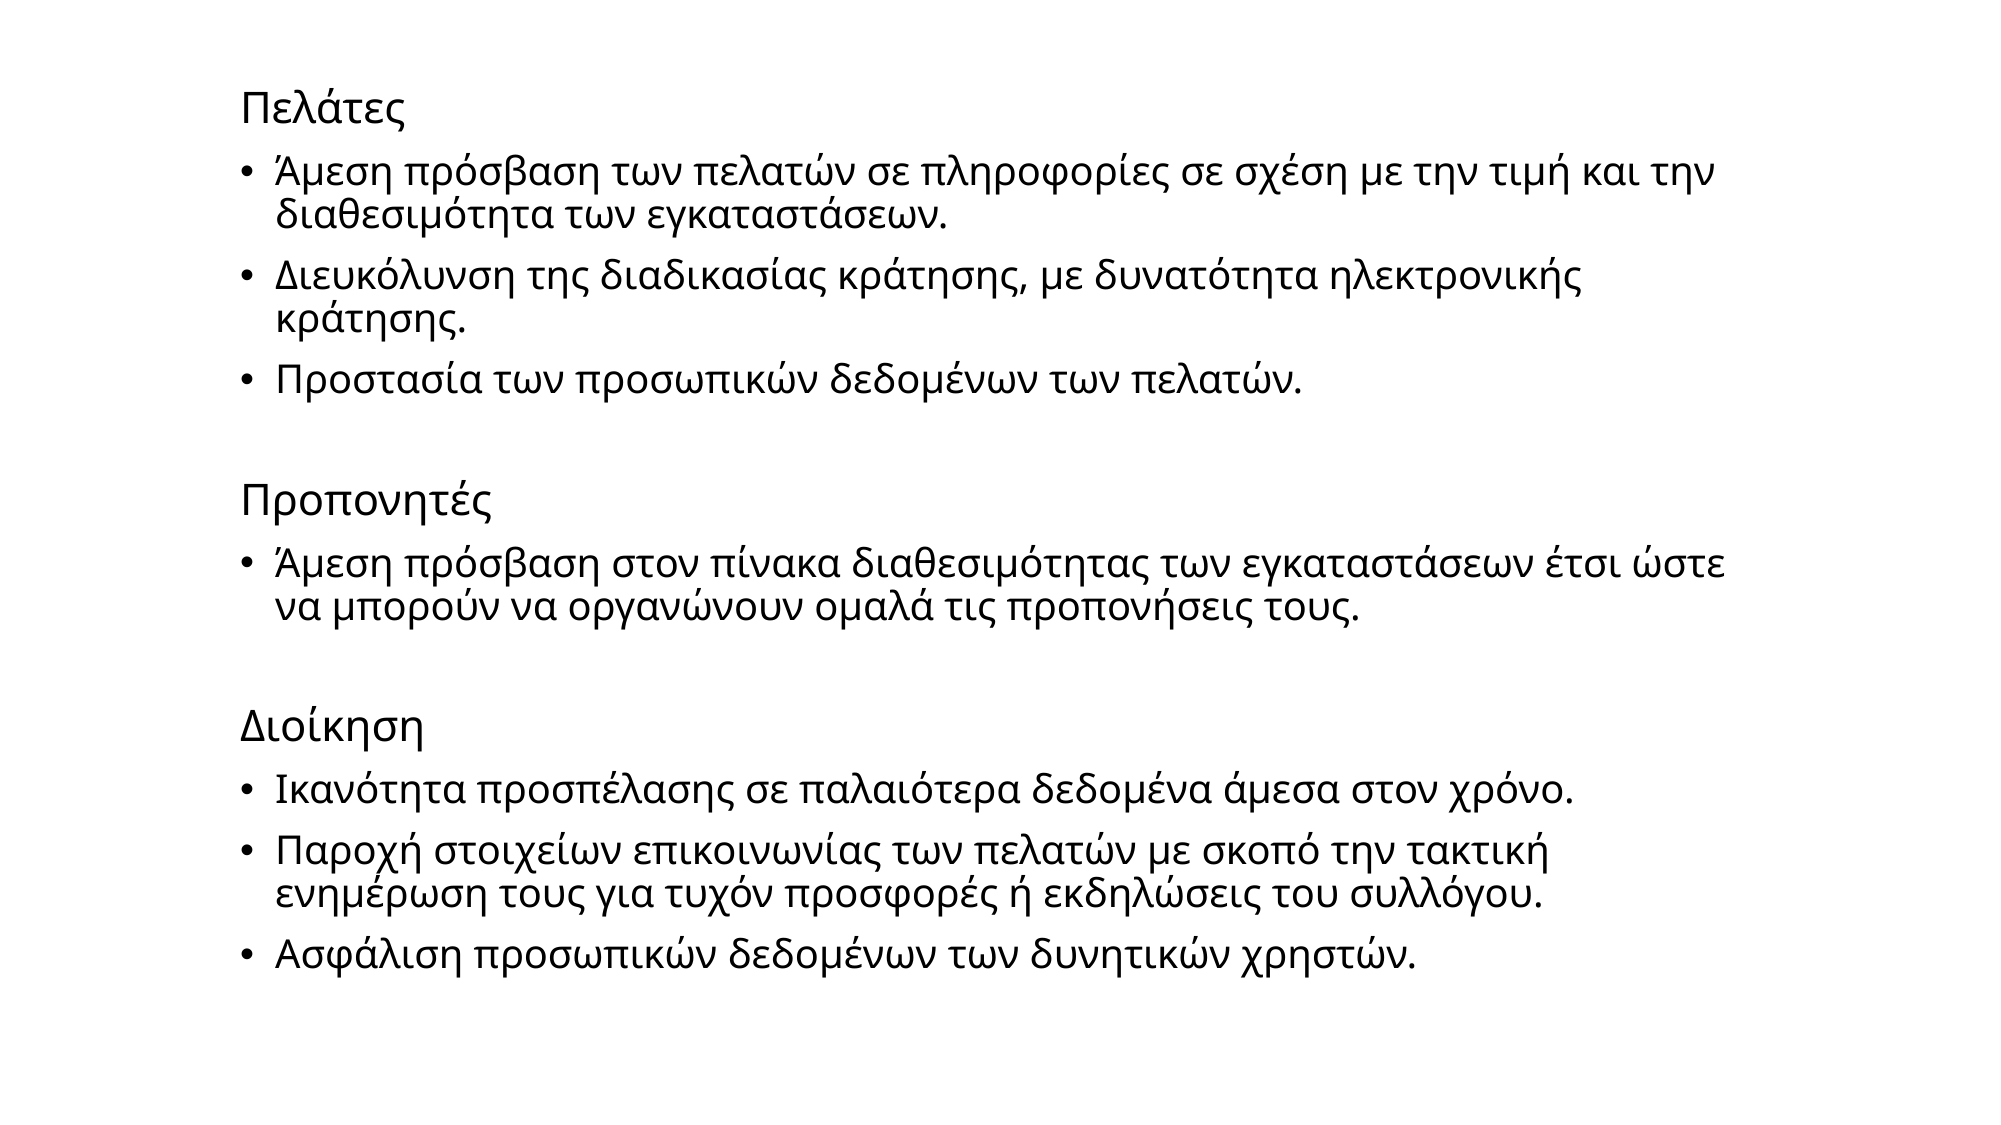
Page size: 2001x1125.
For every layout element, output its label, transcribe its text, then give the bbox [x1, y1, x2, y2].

list Πελάτες Άμεση πρόσβαση των πελατών σε πληροφορίες σε σχέση με την τιμή και την διαθεσιμότητα των εγκαταστάσεων. Διευκόλυνση της διαδικασίας κράτησης, με δυνατότητα ηλεκτρονικής κράτησης. Προστασία των προσωπικών δεδομένων των πελατών. Προπονητές Άμεση πρόσβαση στον πίνακα διαθεσιμότητας των εγκαταστάσεων έτσι ώστε να μπορούν να οργανώνουν ομαλά τις προπονήσεις τους. Διοίκηση Ικανότητα προσπέλασης σε παλαιότερα δεδομένα άμεσα στον χρόνο. Παροχή στοιχείων επικοινωνίας των πελατών με σκοπό την τακτική ενημέρωση τους για τυχόν προσφορές ή εκδηλώσεις του συλλόγου. Ασφάλιση προσωπικών δεδομένων των δυνητικών χρηστών. [225, 78, 1775, 989]
